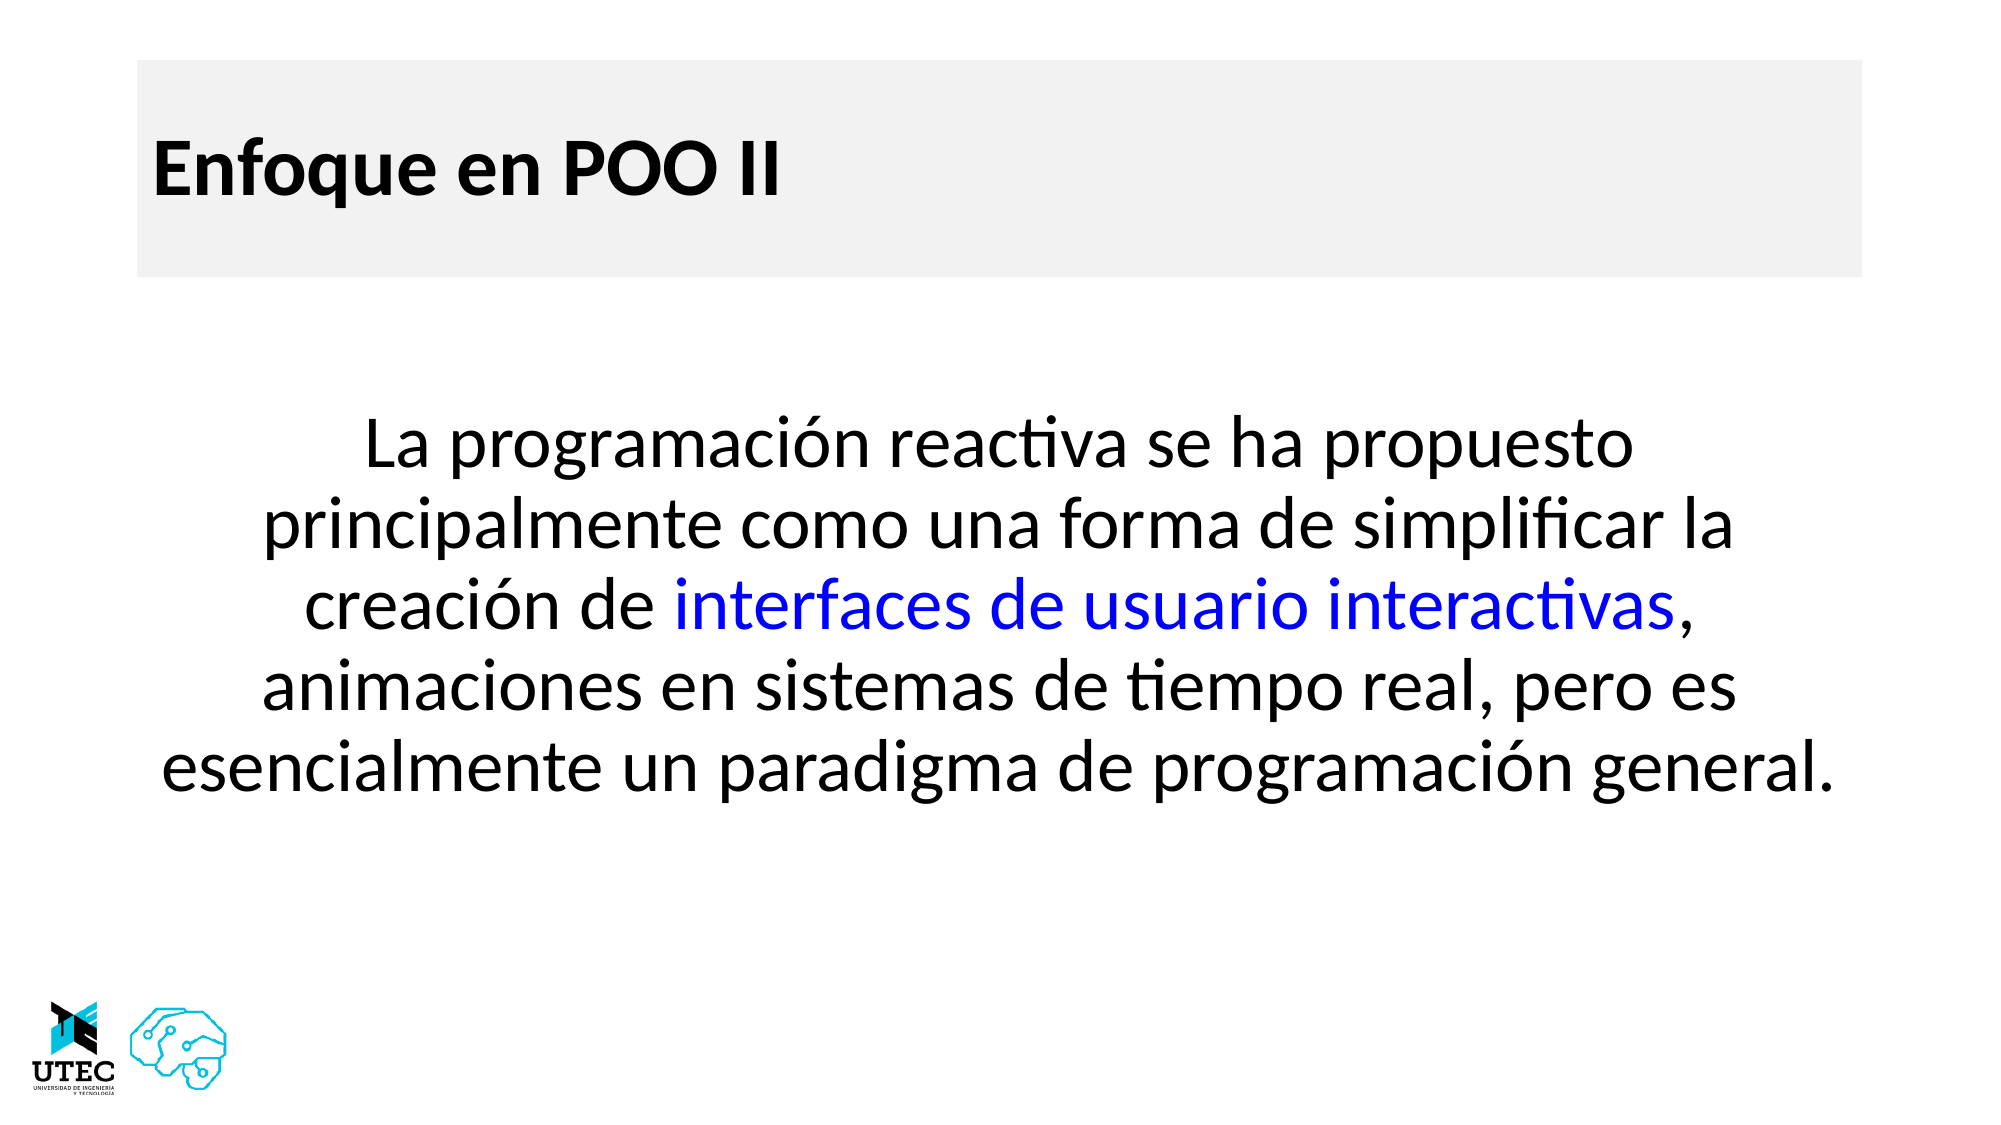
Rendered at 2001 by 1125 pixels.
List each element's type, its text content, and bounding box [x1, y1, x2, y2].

list La programación reactiva se ha propuesto principalmente como una forma de simplificar la creación de interfaces de usuario interactivas, animaciones en sistemas de tiempo real, pero es esencialmente un paradigma de programación general. [137, 299, 1863, 1014]
title Enfoque en POO II [137, 59, 1863, 278]
picture [32, 1001, 114, 1095]
picture [125, 1001, 230, 1095]
